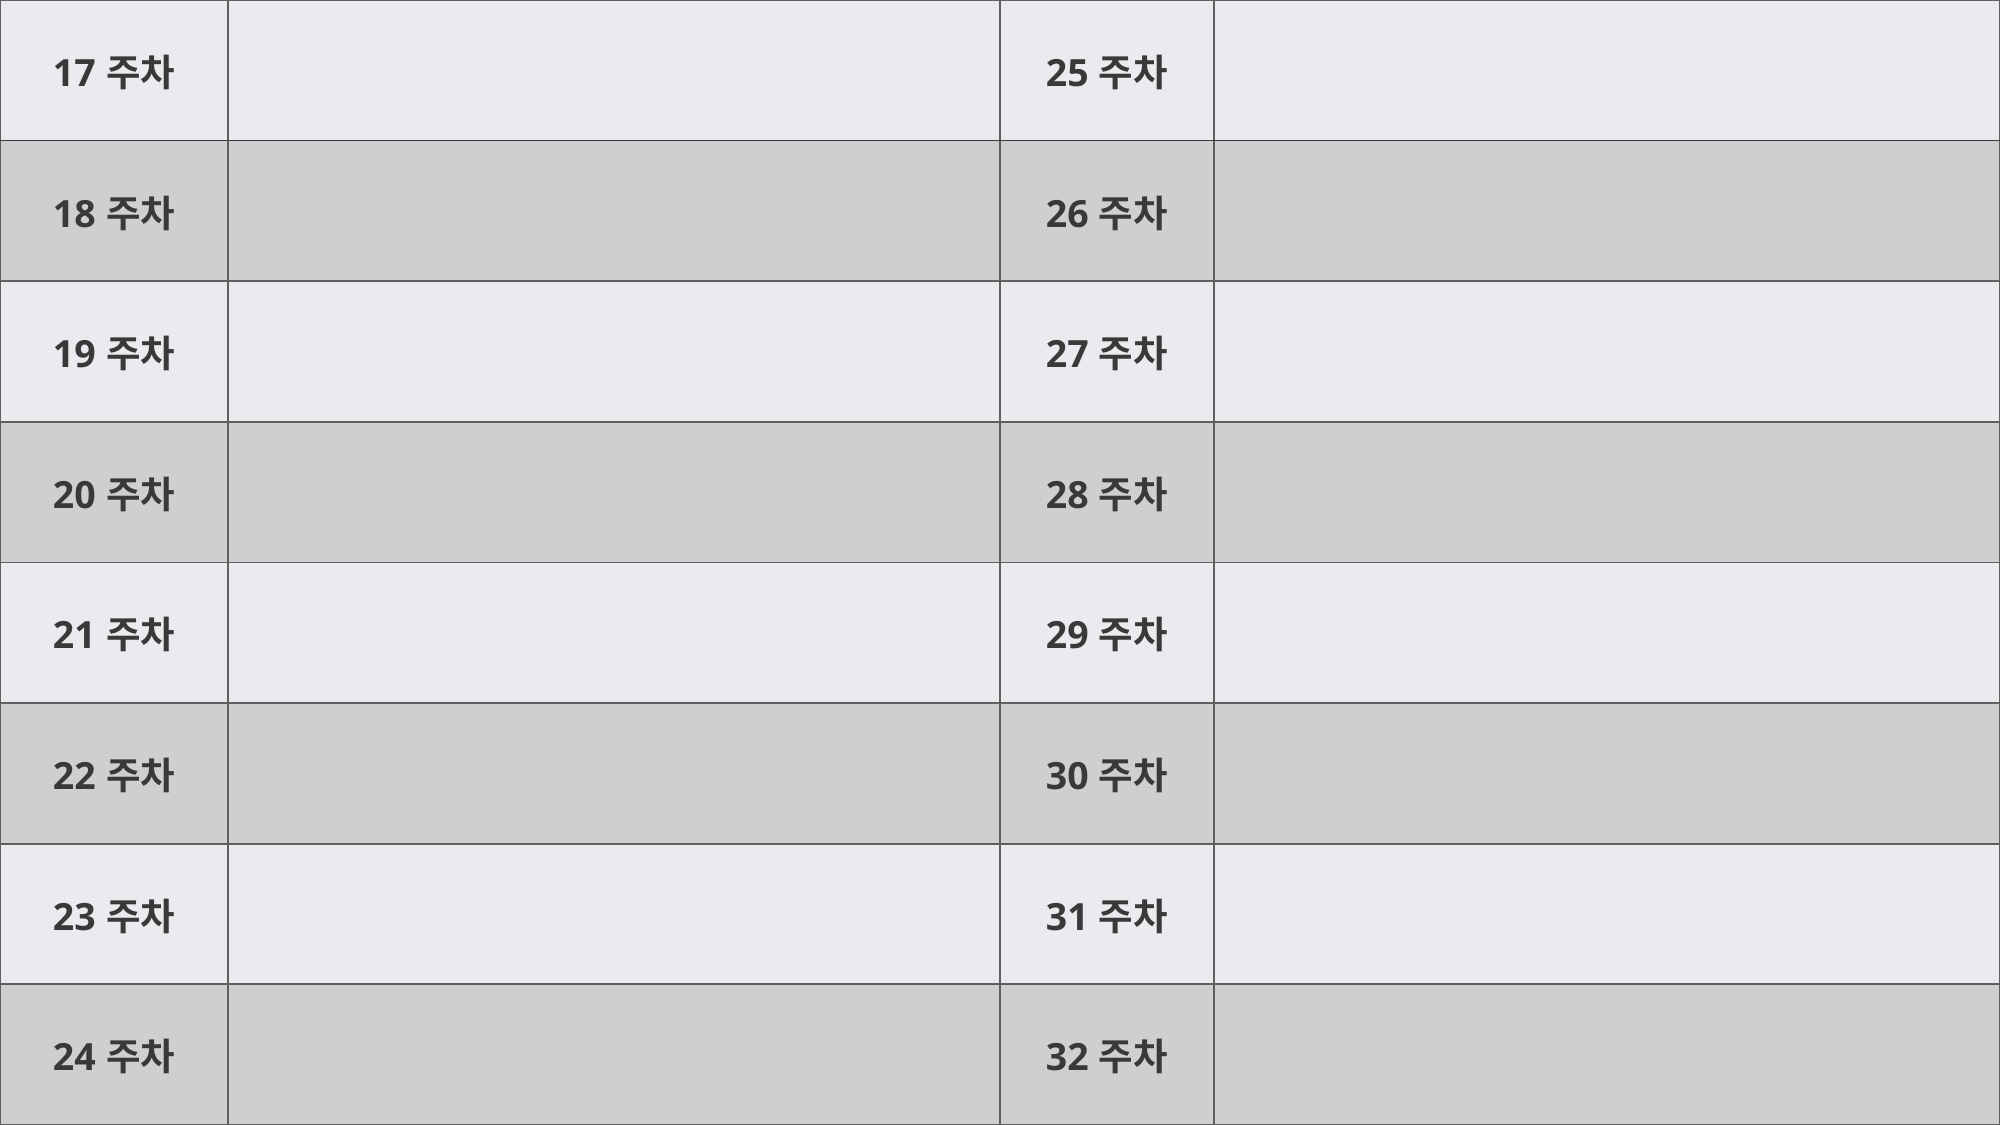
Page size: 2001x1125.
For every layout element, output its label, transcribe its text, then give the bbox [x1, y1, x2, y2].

table_cell [1215, 282, 1999, 421]
table_cell 32주차 [1001, 985, 1213, 1124]
table_cell [1215, 423, 1999, 562]
table_cell [1215, 985, 1999, 1124]
table_cell [1215, 563, 1999, 702]
table_cell [229, 985, 999, 1124]
table_header [1215, 1, 1999, 140]
table_cell [1215, 141, 1999, 280]
table_cell 31주차 [1001, 845, 1213, 983]
table_cell 28주차 [1001, 423, 1213, 562]
table_cell [229, 845, 999, 983]
table_cell [229, 423, 999, 562]
table_cell 18주차 [1, 141, 227, 280]
table_cell [229, 563, 999, 702]
table_cell 30주차 [1001, 704, 1213, 843]
table_cell 21주차 [1, 563, 227, 702]
table_cell [229, 704, 999, 843]
table_cell 26주차 [1001, 141, 1213, 280]
table_cell 20주차 [1, 423, 227, 562]
table_cell [1215, 704, 1999, 843]
table_cell 19주차 [1, 282, 227, 421]
table_header 25주차 [1001, 1, 1213, 140]
table_cell [229, 282, 999, 421]
table_header [229, 1, 999, 140]
table_cell 29주차 [1001, 563, 1213, 702]
table_cell 24주차 [1, 985, 227, 1124]
table_cell [1215, 845, 1999, 983]
table_header 17주차 [1, 1, 227, 140]
table_cell 22주차 [1, 704, 227, 843]
table_cell [229, 141, 999, 280]
table_cell 27주차 [1001, 282, 1213, 421]
table_cell 23주차 [1, 845, 227, 983]
